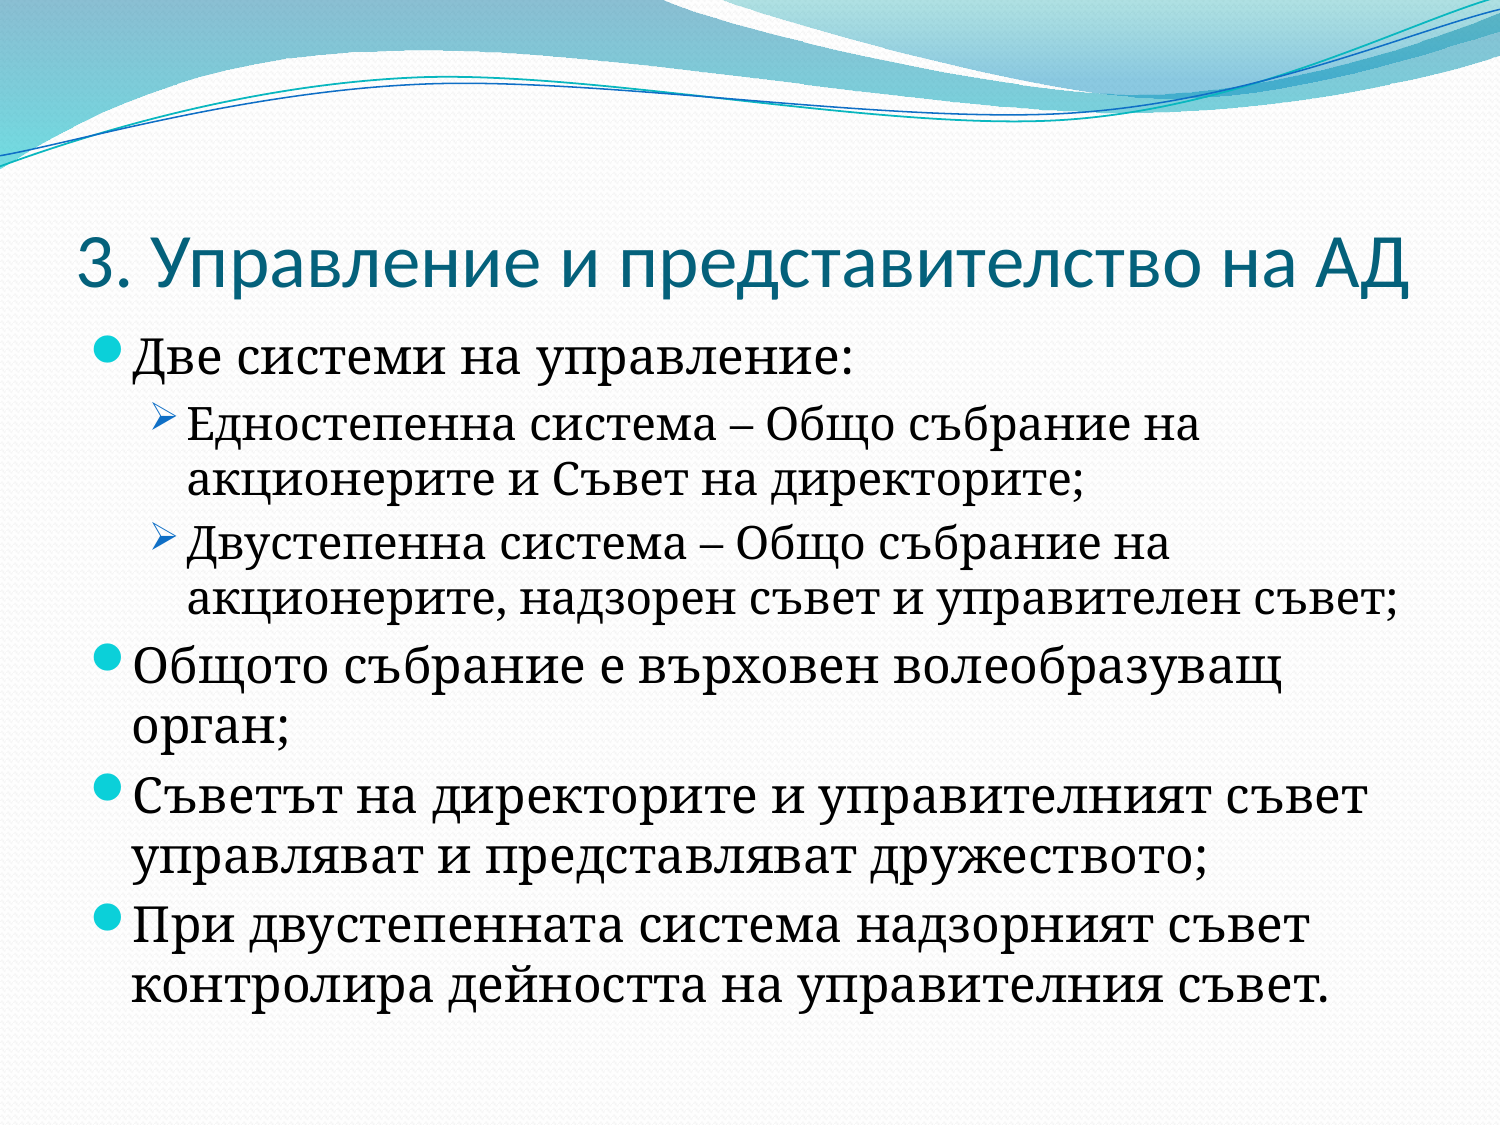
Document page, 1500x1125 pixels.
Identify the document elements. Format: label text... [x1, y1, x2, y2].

list Две системи на управление: Едностепенна система – Общо събрание на акционерите и Съвет на директорите; Двустепенна система – Общо събрание на акционерите, надзорен съвет и управителен съвет; Общото събрание е върховен волеобразуващ орган; Съветът на директорите и управителният съвет управляват и представляват дружеството; При двустепенната система надзорният съвет контролира дейността на управителния съвет. [75, 317, 1425, 1038]
title 3. Управление и представителство на АД [75, 115, 1425, 303]
